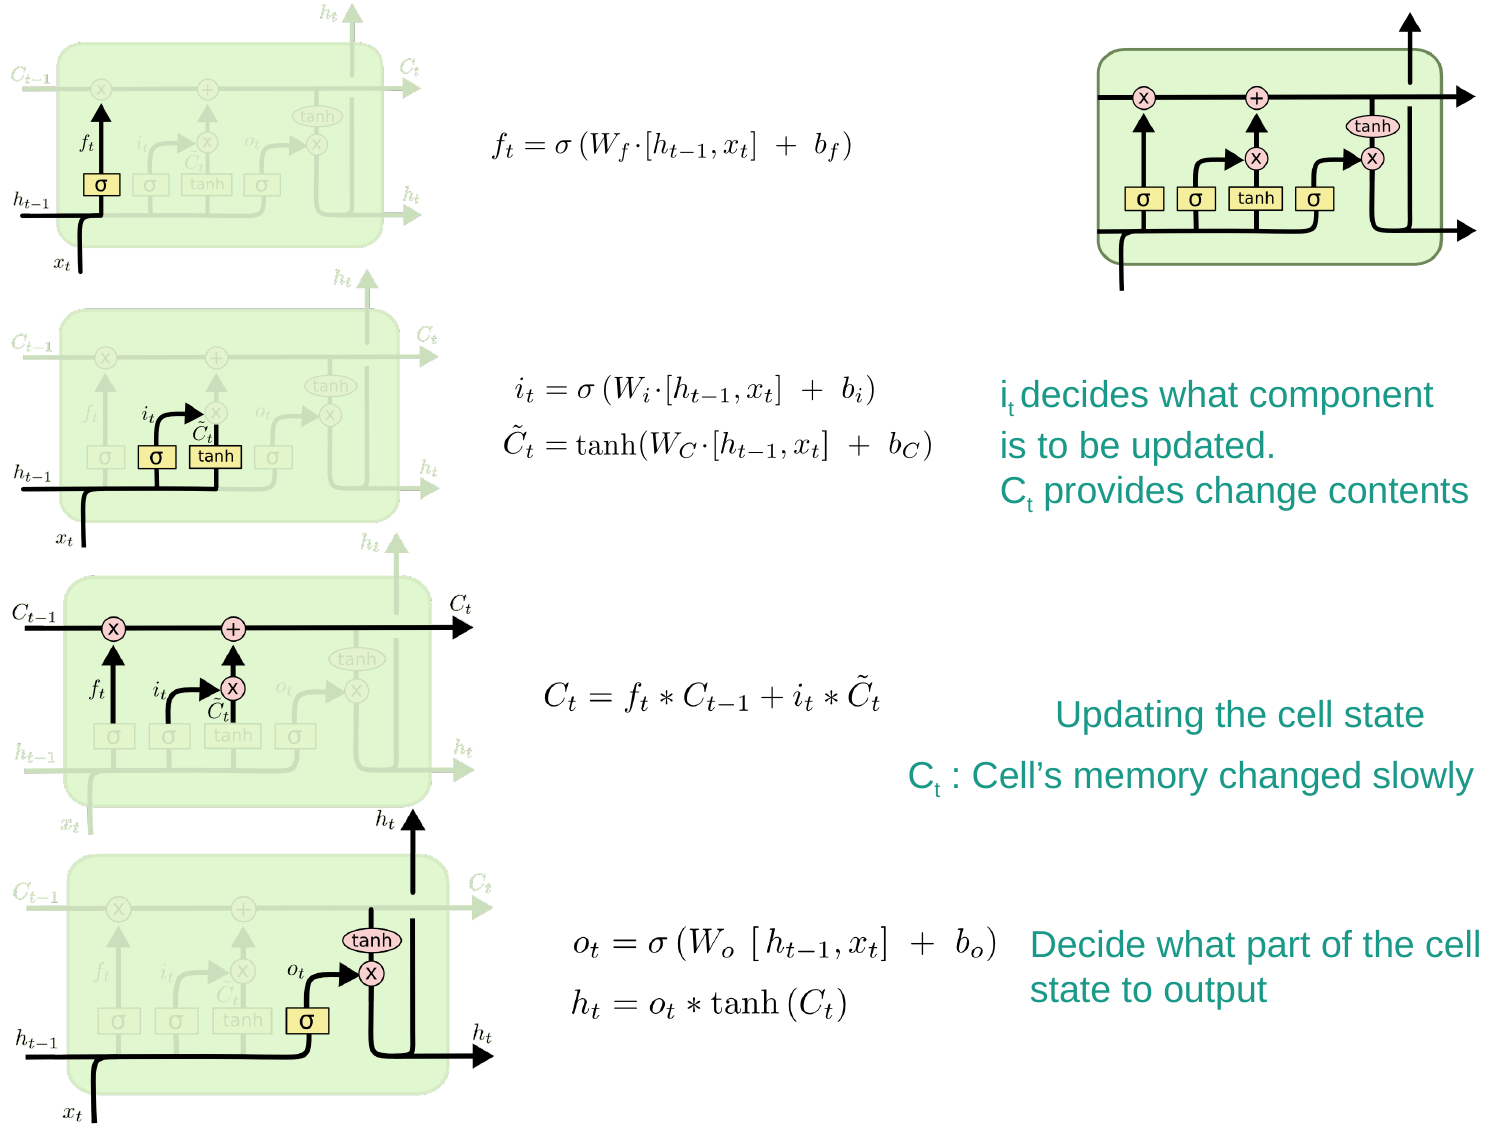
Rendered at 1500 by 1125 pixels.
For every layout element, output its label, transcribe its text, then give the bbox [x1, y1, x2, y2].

text_box it decides what component is to be updated. Ct provides change contents [984, 362, 1500, 525]
picture [1047, 0, 1499, 326]
text_box Ct : Cell’s memory changed slowly [1016, 743, 1498, 805]
picture [0, 0, 1056, 1125]
text_box Updating the cell state [1039, 682, 1445, 743]
text_box Decide what part of the cell state to output [1059, 912, 1500, 1018]
